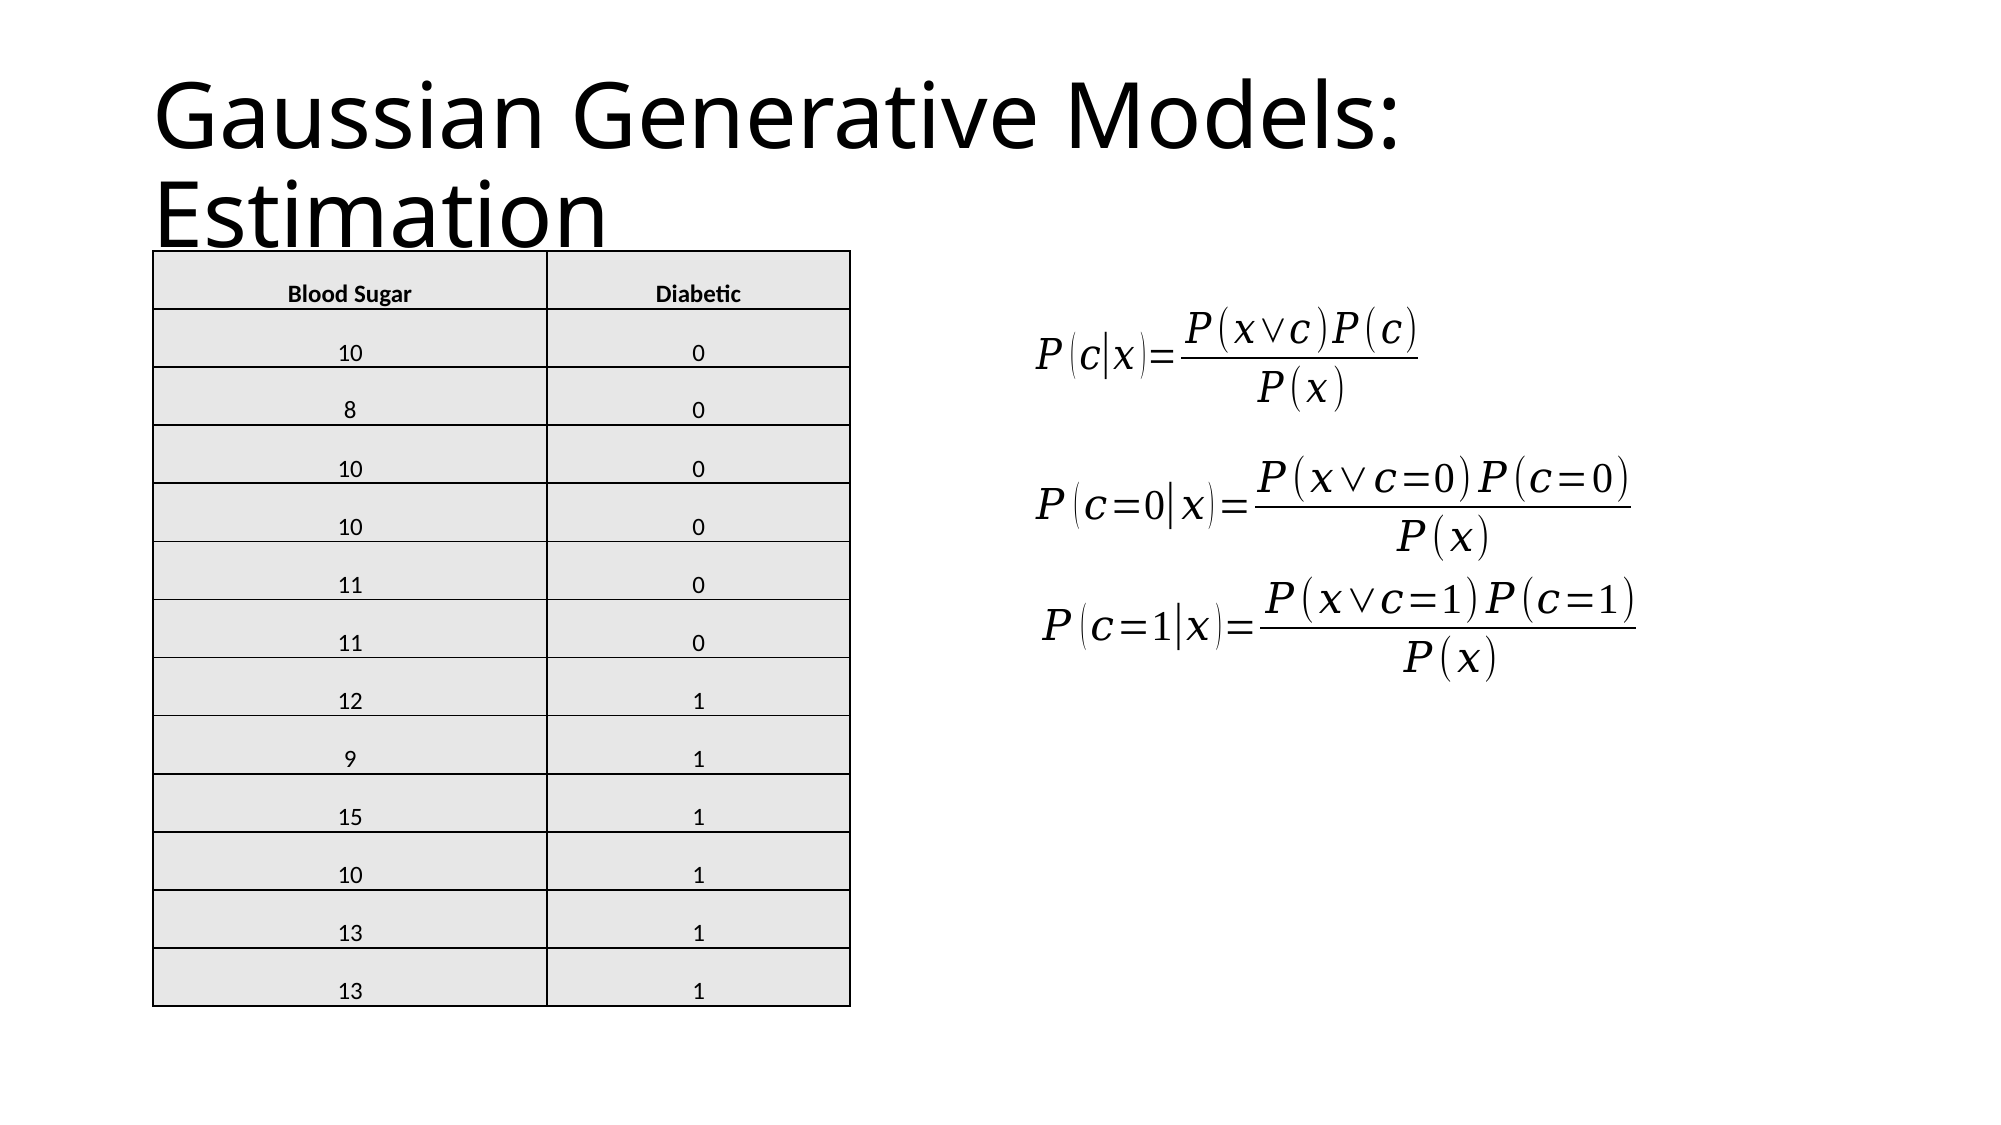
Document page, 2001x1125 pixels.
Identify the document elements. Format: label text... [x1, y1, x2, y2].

table_cell 10 [154, 426, 546, 482]
title Gaussian Generative Models: Estimation [137, 59, 1863, 278]
table_cell 10 [154, 310, 546, 366]
table_cell 0 [548, 426, 849, 482]
table_header Blood Sugar [154, 252, 546, 308]
table_cell 8 [154, 368, 546, 424]
table_cell 0 [548, 542, 849, 599]
table_cell 1 [548, 775, 849, 831]
table_cell 9 [154, 716, 546, 773]
table_cell 11 [154, 600, 546, 657]
table_cell 12 [154, 658, 546, 715]
table_cell 1 [548, 949, 849, 1005]
table_cell 1 [548, 891, 849, 947]
table_cell 1 [548, 716, 849, 773]
table_cell 0 [548, 484, 849, 541]
table_cell 1 [548, 833, 849, 889]
table_cell 0 [548, 600, 849, 657]
table_cell 10 [154, 833, 546, 889]
table_cell 10 [154, 484, 546, 541]
table_cell 13 [154, 949, 546, 1005]
table_cell 0 [548, 310, 849, 366]
table_cell 13 [154, 891, 546, 947]
table_cell 15 [154, 775, 546, 831]
table_header Diabetic [548, 252, 849, 308]
table_cell 11 [154, 542, 546, 599]
table_cell 0 [548, 368, 849, 424]
table_cell 1 [548, 658, 849, 715]
